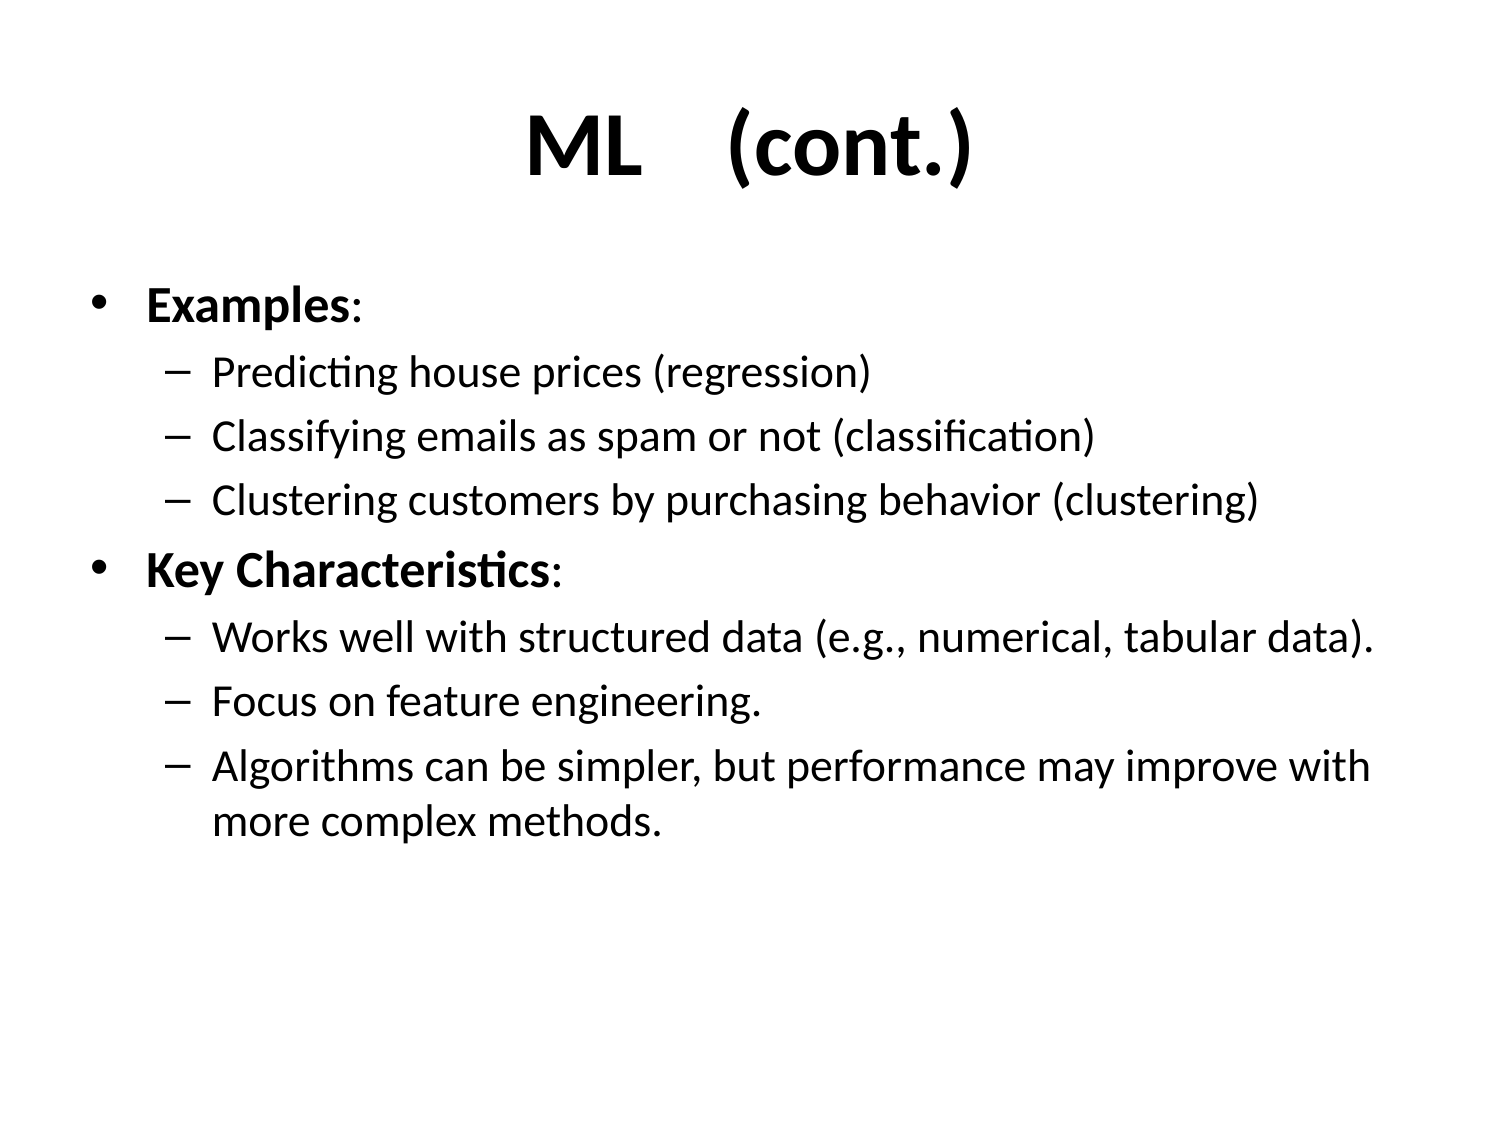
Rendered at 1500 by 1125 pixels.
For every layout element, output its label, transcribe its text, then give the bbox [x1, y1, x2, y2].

title ML (cont.) [75, 45, 1425, 233]
list Examples: Predicting house prices (regression) Classifying emails as spam or not (classification) Clustering customers by purchasing behavior (clustering) Key Characteristics: Works well with structured data (e.g., numerical, tabular data). Focus on feature engineering. Algorithms can be simpler, but performance may improve with more complex methods. [75, 262, 1425, 1005]
